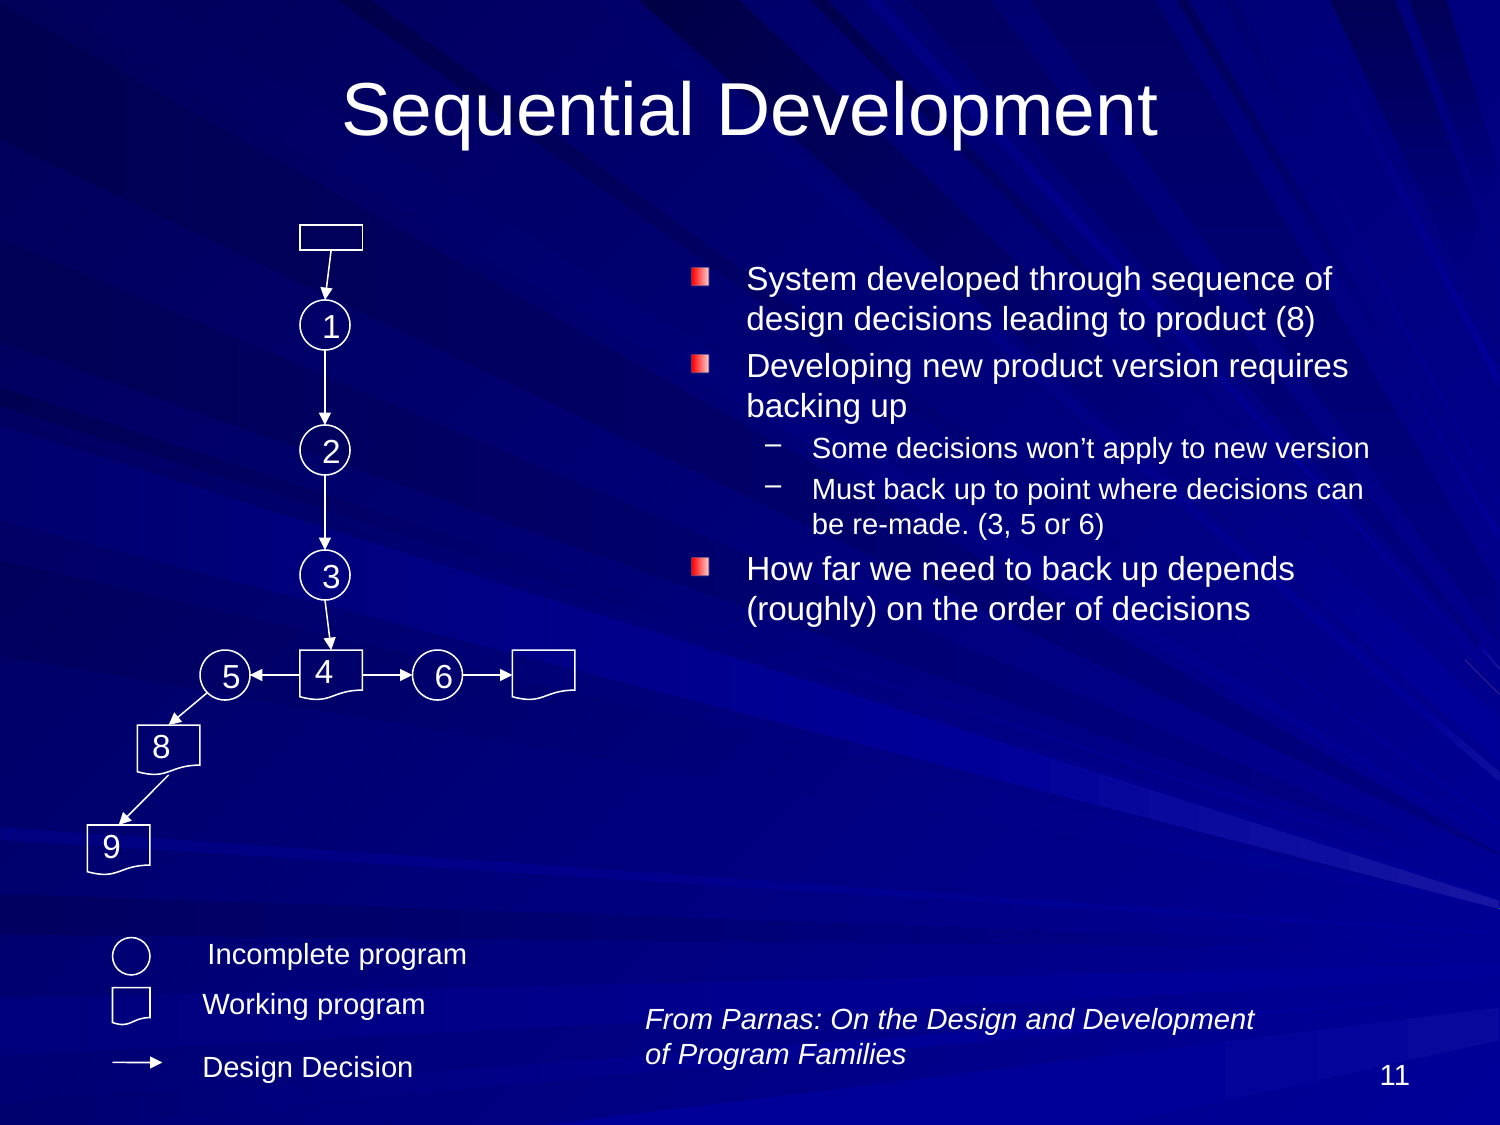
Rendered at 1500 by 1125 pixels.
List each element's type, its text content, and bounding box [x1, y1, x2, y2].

text_box Incomplete program [192, 927, 483, 977]
text_box 2 [300, 425, 351, 475]
text_box [299, 224, 363, 250]
text_box 1 [300, 300, 351, 350]
title Sequential Development [99, 45, 1401, 166]
text_box 9 [87, 825, 150, 875]
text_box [324, 249, 332, 301]
text_box From Parnas: On the Design and Development of Program Families [630, 993, 1271, 1078]
text_box [112, 1056, 163, 1069]
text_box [118, 771, 169, 826]
text_box [112, 987, 151, 1025]
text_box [324, 599, 332, 651]
text_box Design Decision [187, 1040, 538, 1091]
text_box 6 [412, 650, 463, 701]
text_box [112, 937, 151, 976]
picture [690, 556, 711, 578]
text_box 8 [137, 725, 200, 772]
picture [690, 266, 711, 288]
text_box 5 [200, 650, 250, 701]
picture [690, 353, 711, 375]
text_box Working program [187, 977, 550, 1028]
text_box 3 [300, 550, 351, 600]
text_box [168, 692, 208, 726]
list System developed through sequence of design decisions leading to product (8) Developing new product version requires backing up Some decisions won’t apply to new version Must back up to point where decisions can be re-made. (3, 5 or 6) How far we need to back up depends (roughly) on the order of decisions [674, 249, 1416, 926]
text_box [512, 650, 575, 700]
text_box 4 [299, 650, 363, 700]
slide_number 11 [1074, 1023, 1426, 1100]
